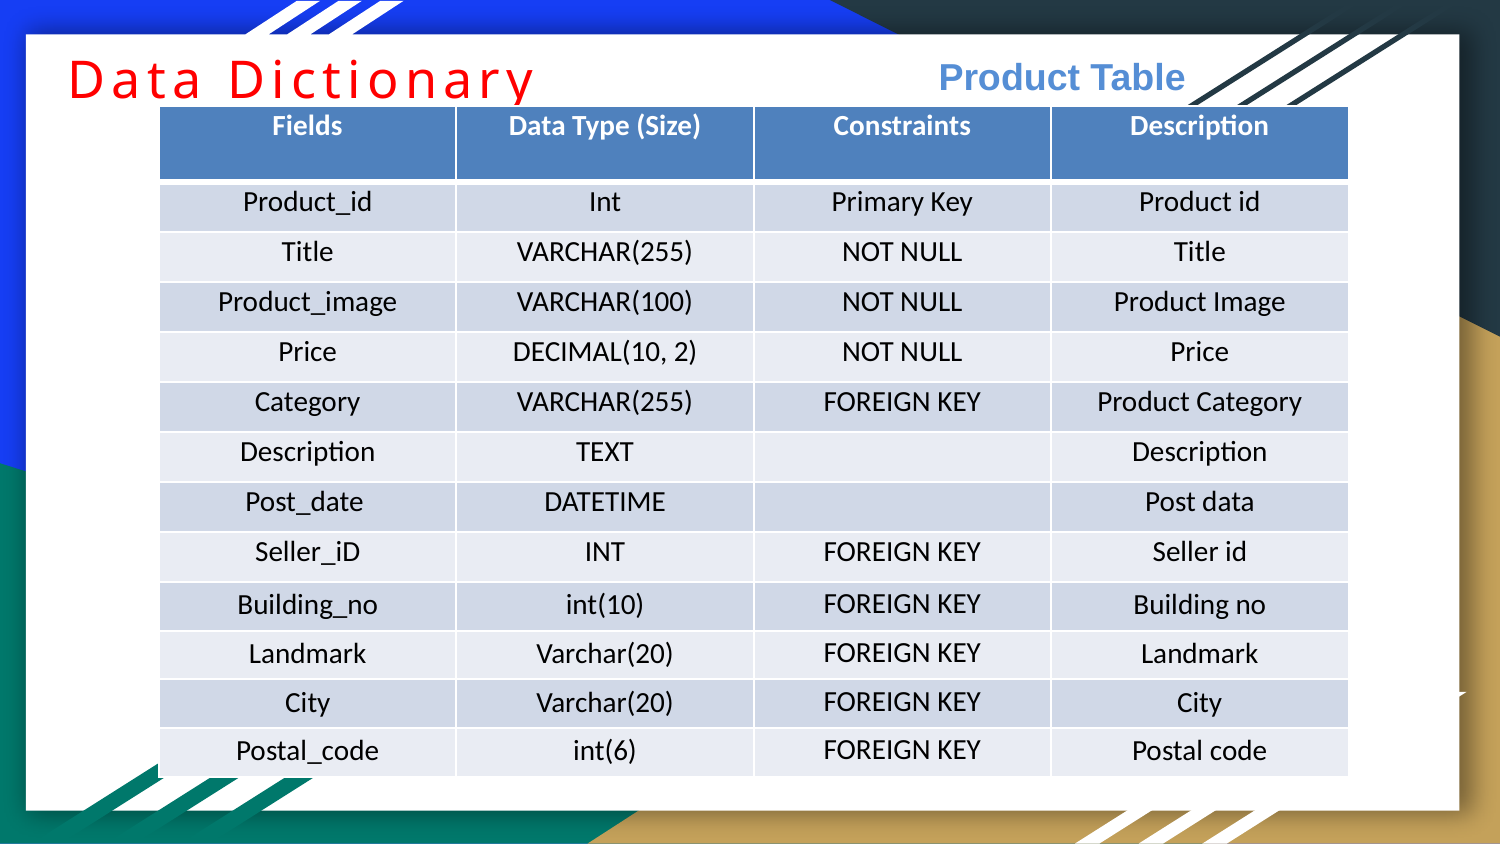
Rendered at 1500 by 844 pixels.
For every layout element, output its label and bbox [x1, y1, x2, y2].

text_box [0, 0, 1500, 844]
